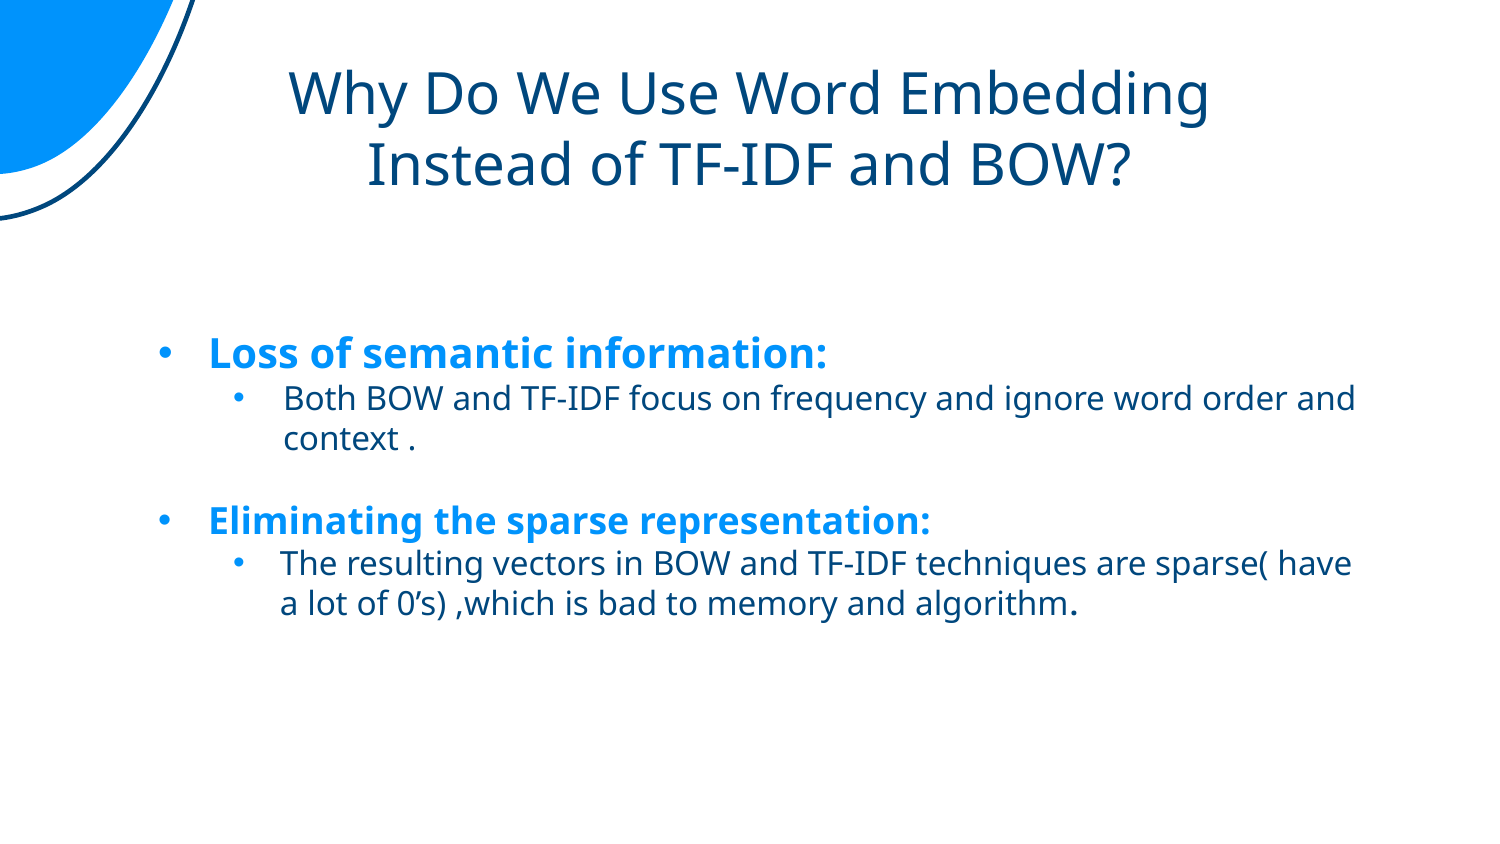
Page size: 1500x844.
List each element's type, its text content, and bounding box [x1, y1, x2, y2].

subtitle Loss of semantic information: Both BOW and TF-IDF focus on frequency and ignore word order and context . Eliminating the sparse representation: The resulting vectors in BOW and TF-IDF techniques are sparse( have a lot of 0’s) ,which is bad to memory and algorithm. [118, 312, 1382, 756]
title Why Do We Use Word Embedding Instead of TF-IDF and BOW? [188, 82, 1311, 171]
